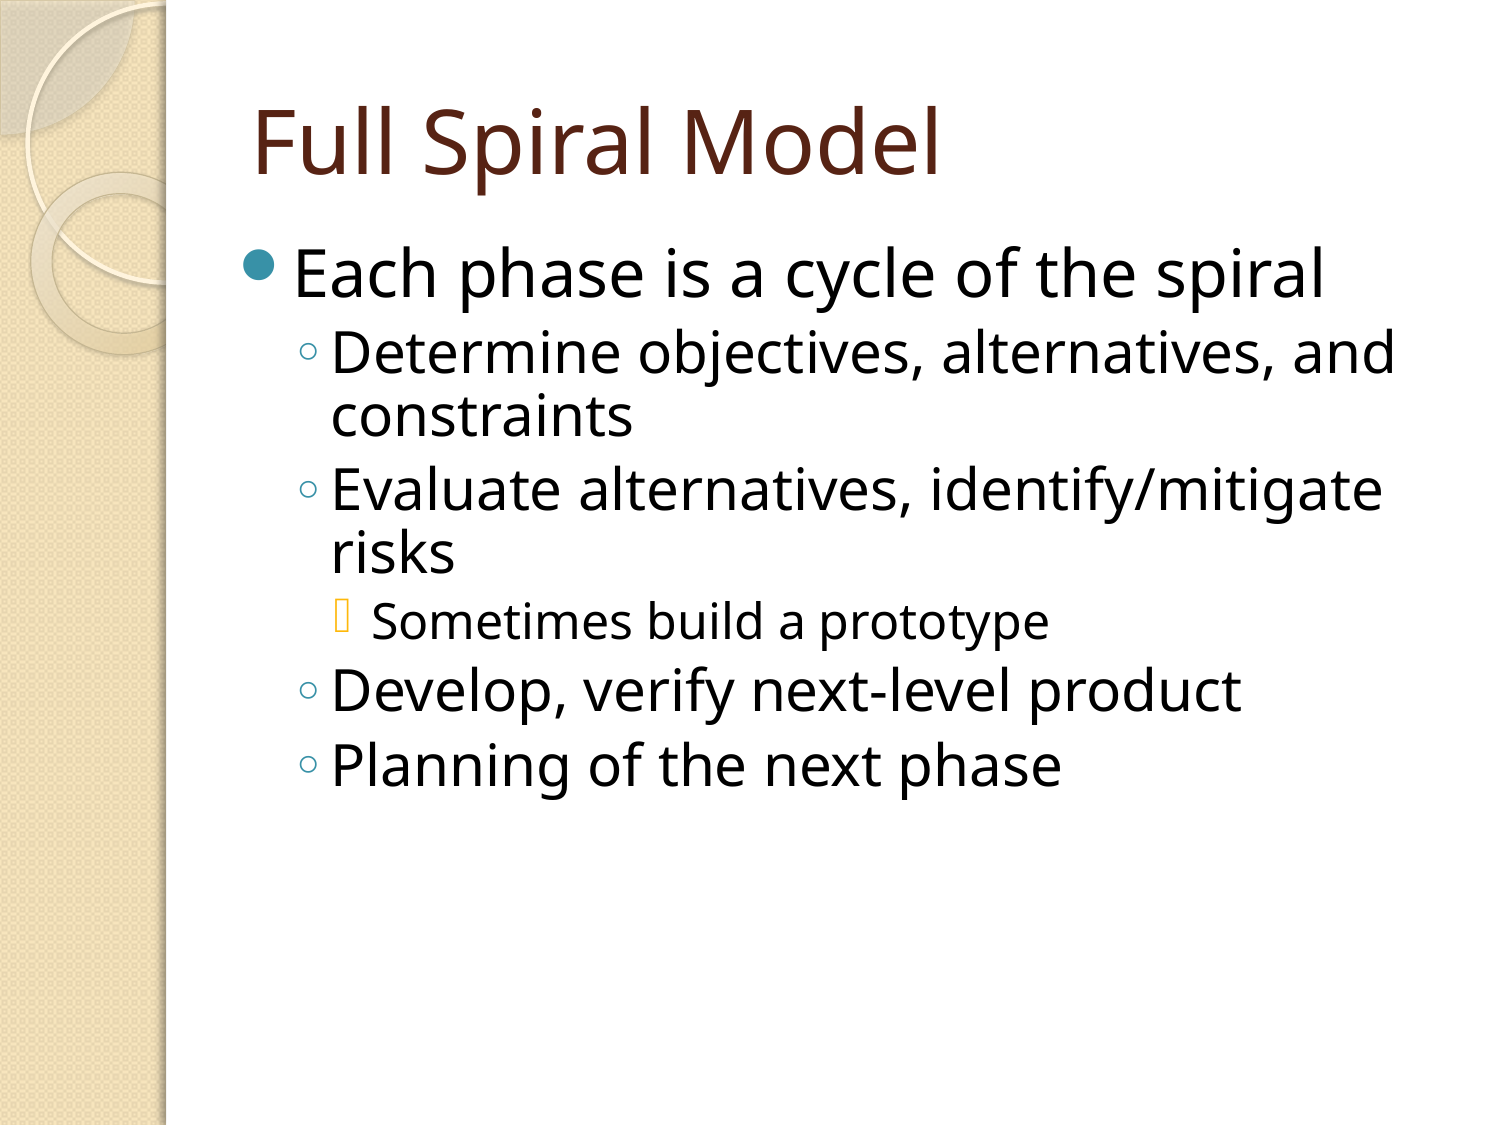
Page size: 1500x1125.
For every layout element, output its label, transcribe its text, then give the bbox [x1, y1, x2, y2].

title Full Spiral Model [235, 45, 1466, 233]
list Each phase is a cycle of the spiral Determine objectives, alternatives, and constraints Evaluate alternatives, identify/mitigate risks Sometimes build a prototype Develop, verify next-level product Planning of the next phase [210, 232, 1450, 1020]
